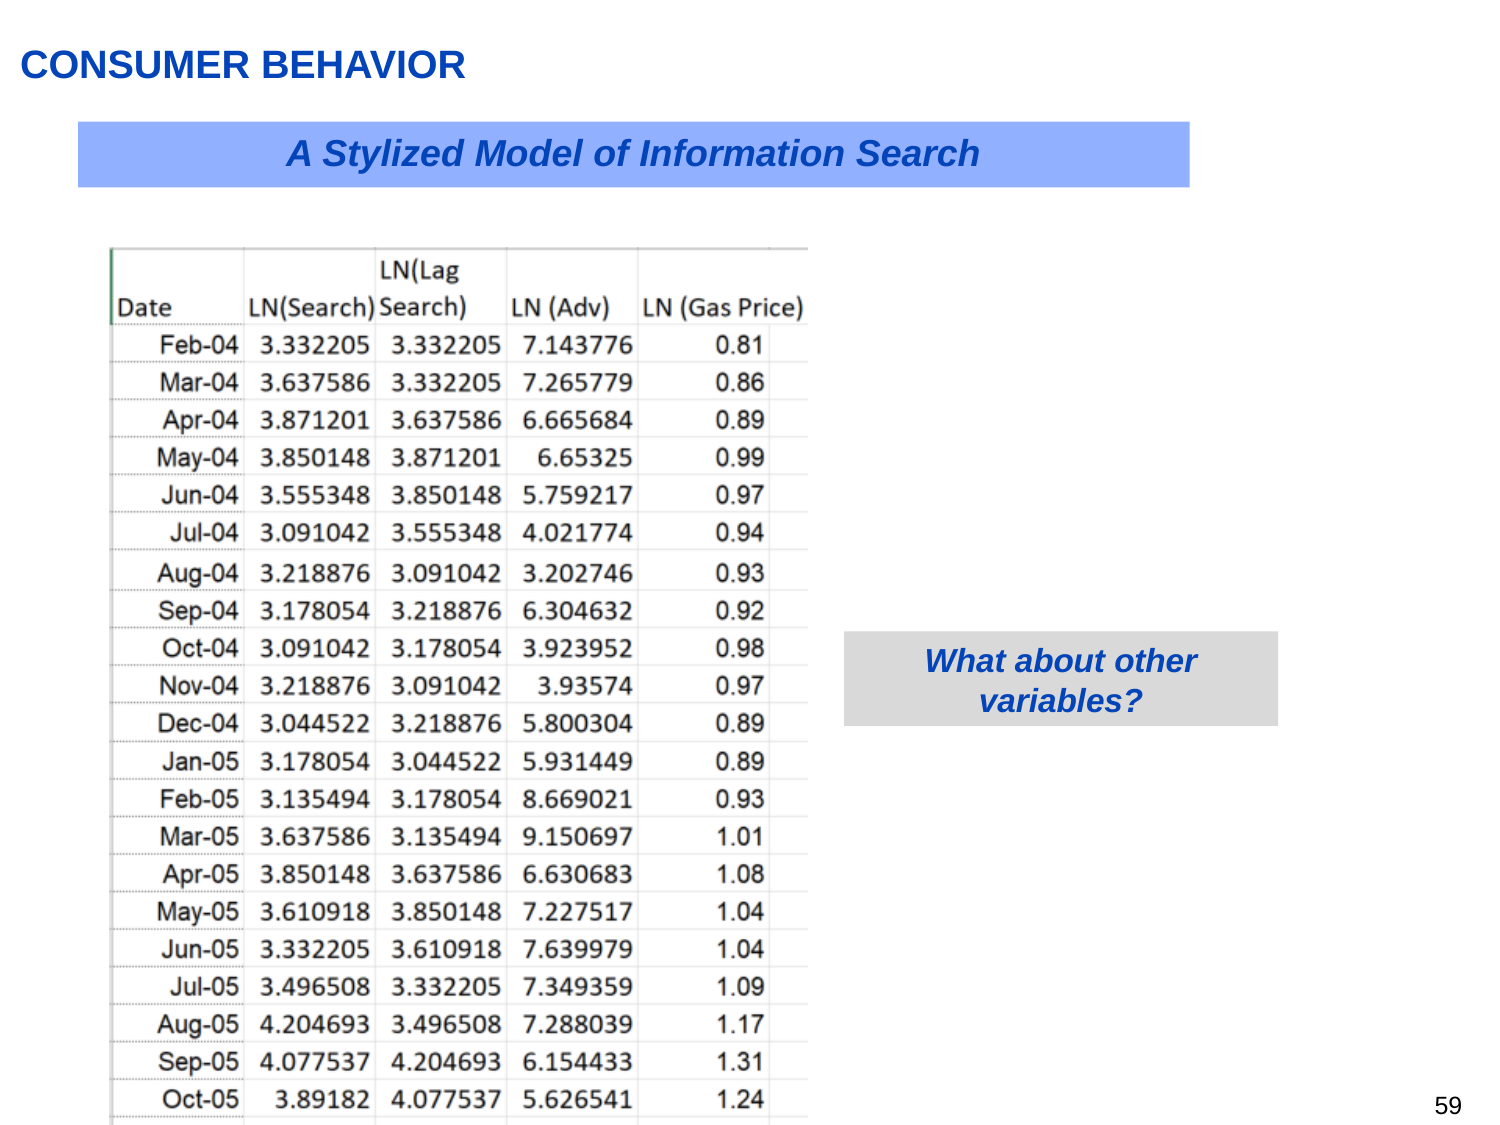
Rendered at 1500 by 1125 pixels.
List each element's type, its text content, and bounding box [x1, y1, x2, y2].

slide_number 58 [1149, 1089, 1463, 1121]
text_box What about other variables? [844, 631, 1279, 726]
title CONSUMER BEHAVIOR [19, 38, 1463, 227]
text_box A Stylized Model of Information Search [78, 121, 1190, 188]
picture [109, 247, 809, 1125]
